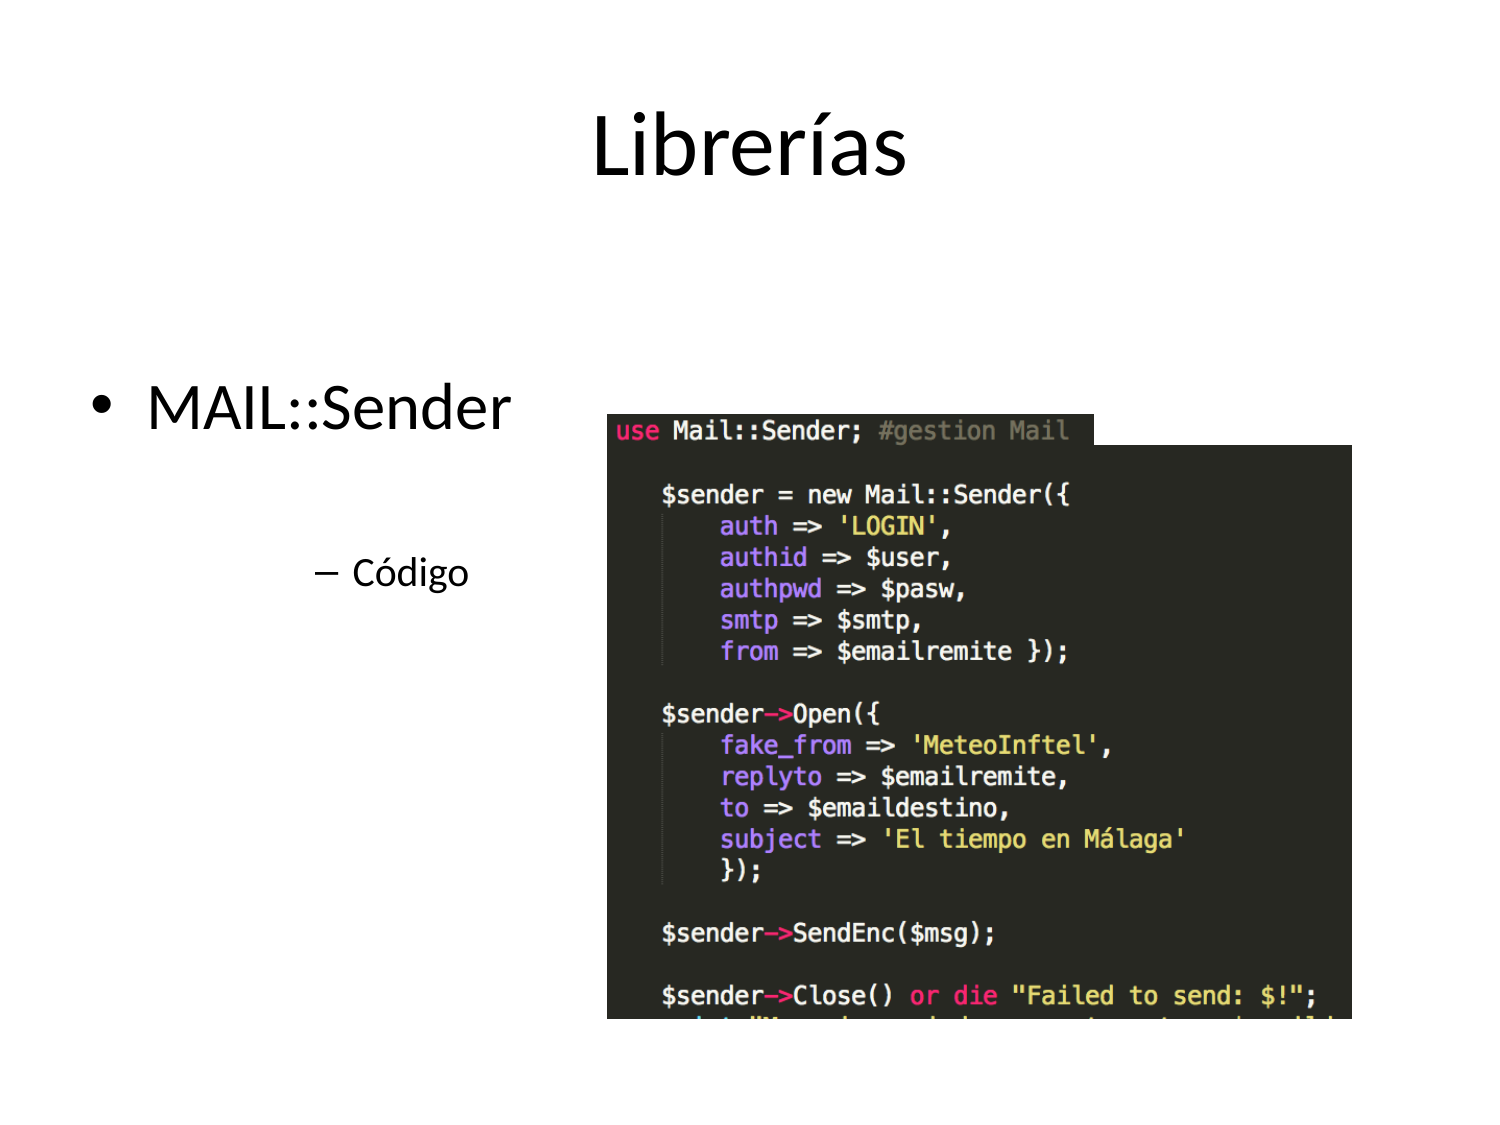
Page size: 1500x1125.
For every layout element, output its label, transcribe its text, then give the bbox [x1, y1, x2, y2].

title Librerías [75, 45, 1425, 233]
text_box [607, 413, 1352, 1019]
list MAIL::Sender Código [75, 262, 1425, 1005]
